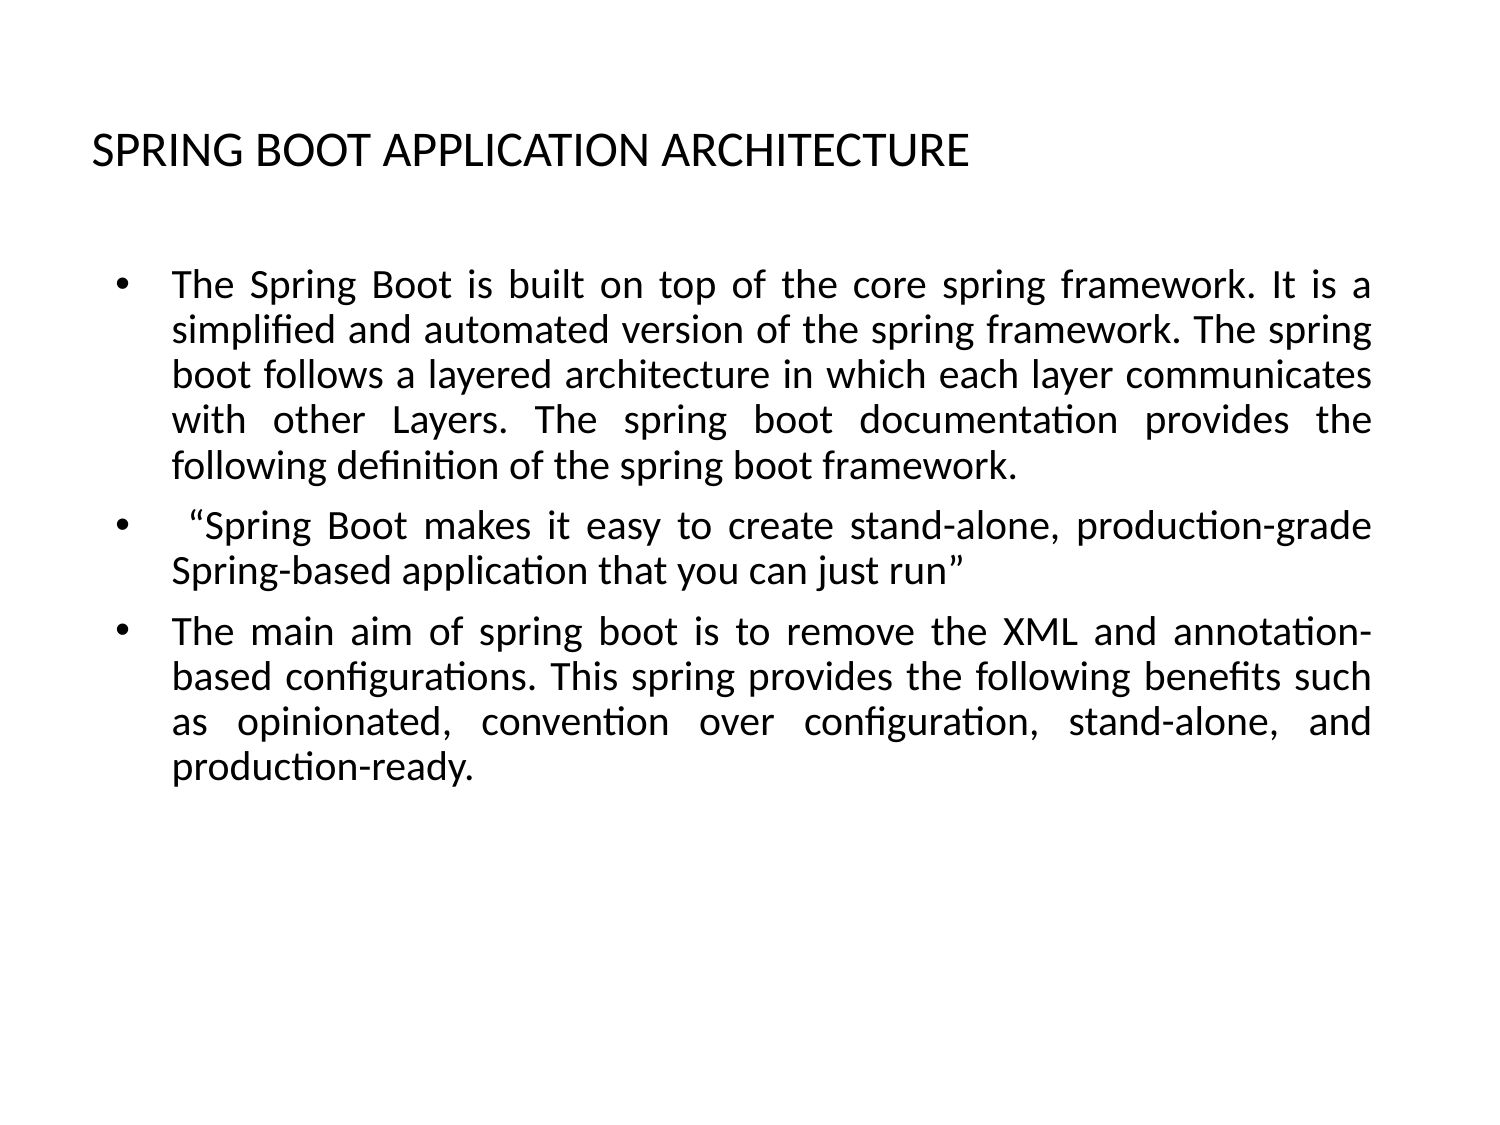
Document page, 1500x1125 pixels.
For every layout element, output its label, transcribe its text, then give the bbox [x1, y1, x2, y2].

title SPRING BOOT APPLICATION ARCHITECTURE [76, 78, 1424, 185]
list The Spring Boot is built on top of the core spring framework. It is a simplified and automated version of the spring framework. The spring boot follows a layered architecture in which each layer communicates with other Layers. The spring boot documentation provides the following definition of the spring boot framework. “Spring Boot makes it easy to create stand-alone, production-grade Spring-based application that you can just run” The main aim of spring boot is to remove the XML and annotation-based configurations. This spring provides the following benefits such as opinionated, convention over configuration, stand-alone, and production-ready. [100, 255, 1388, 1047]
